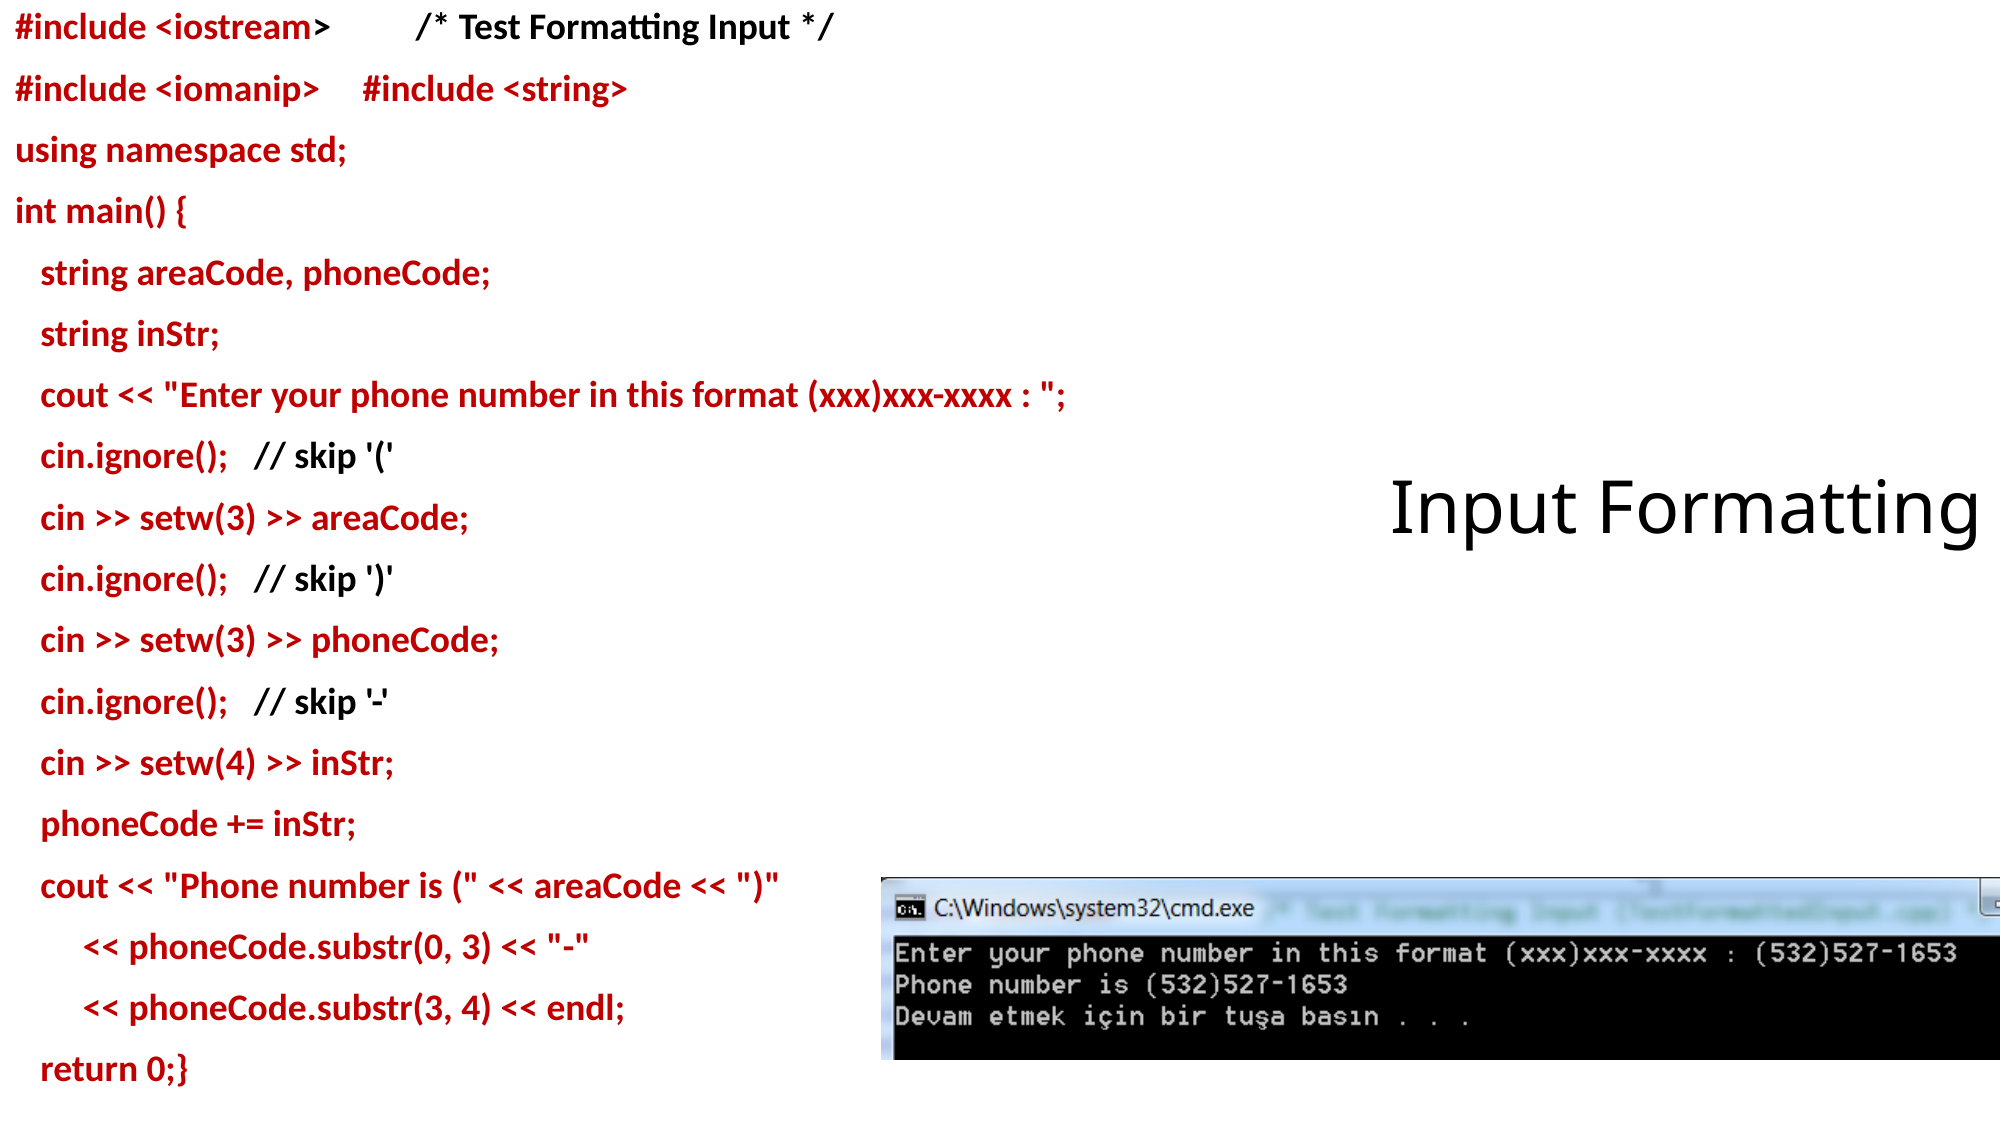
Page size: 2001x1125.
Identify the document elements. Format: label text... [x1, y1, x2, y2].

title Input Formatting [1356, 460, 2000, 559]
list #include <iostream> /* Test Formatting Input */ #include <iomanip> #include <string> using namespace std; int main() { string areaCode, phoneCode; string inStr; cout << "Enter your phone number in this format (xxx)xxx-xxxx : "; cin.ignore(); // skip '(' cin >> setw(3) >> areaCode; cin.ignore(); // skip ')' cin >> setw(3) >> phoneCode; cin.ignore(); // skip '-' cin >> setw(4) >> inStr; phoneCode += inStr; cout << "Phone number is (" << areaCode << ")" << phoneCode.substr(0, 3) << "-" << phoneCode.substr(3, 4) << endl; return 0;} [0, 0, 1290, 1125]
picture [881, 877, 2000, 1060]
